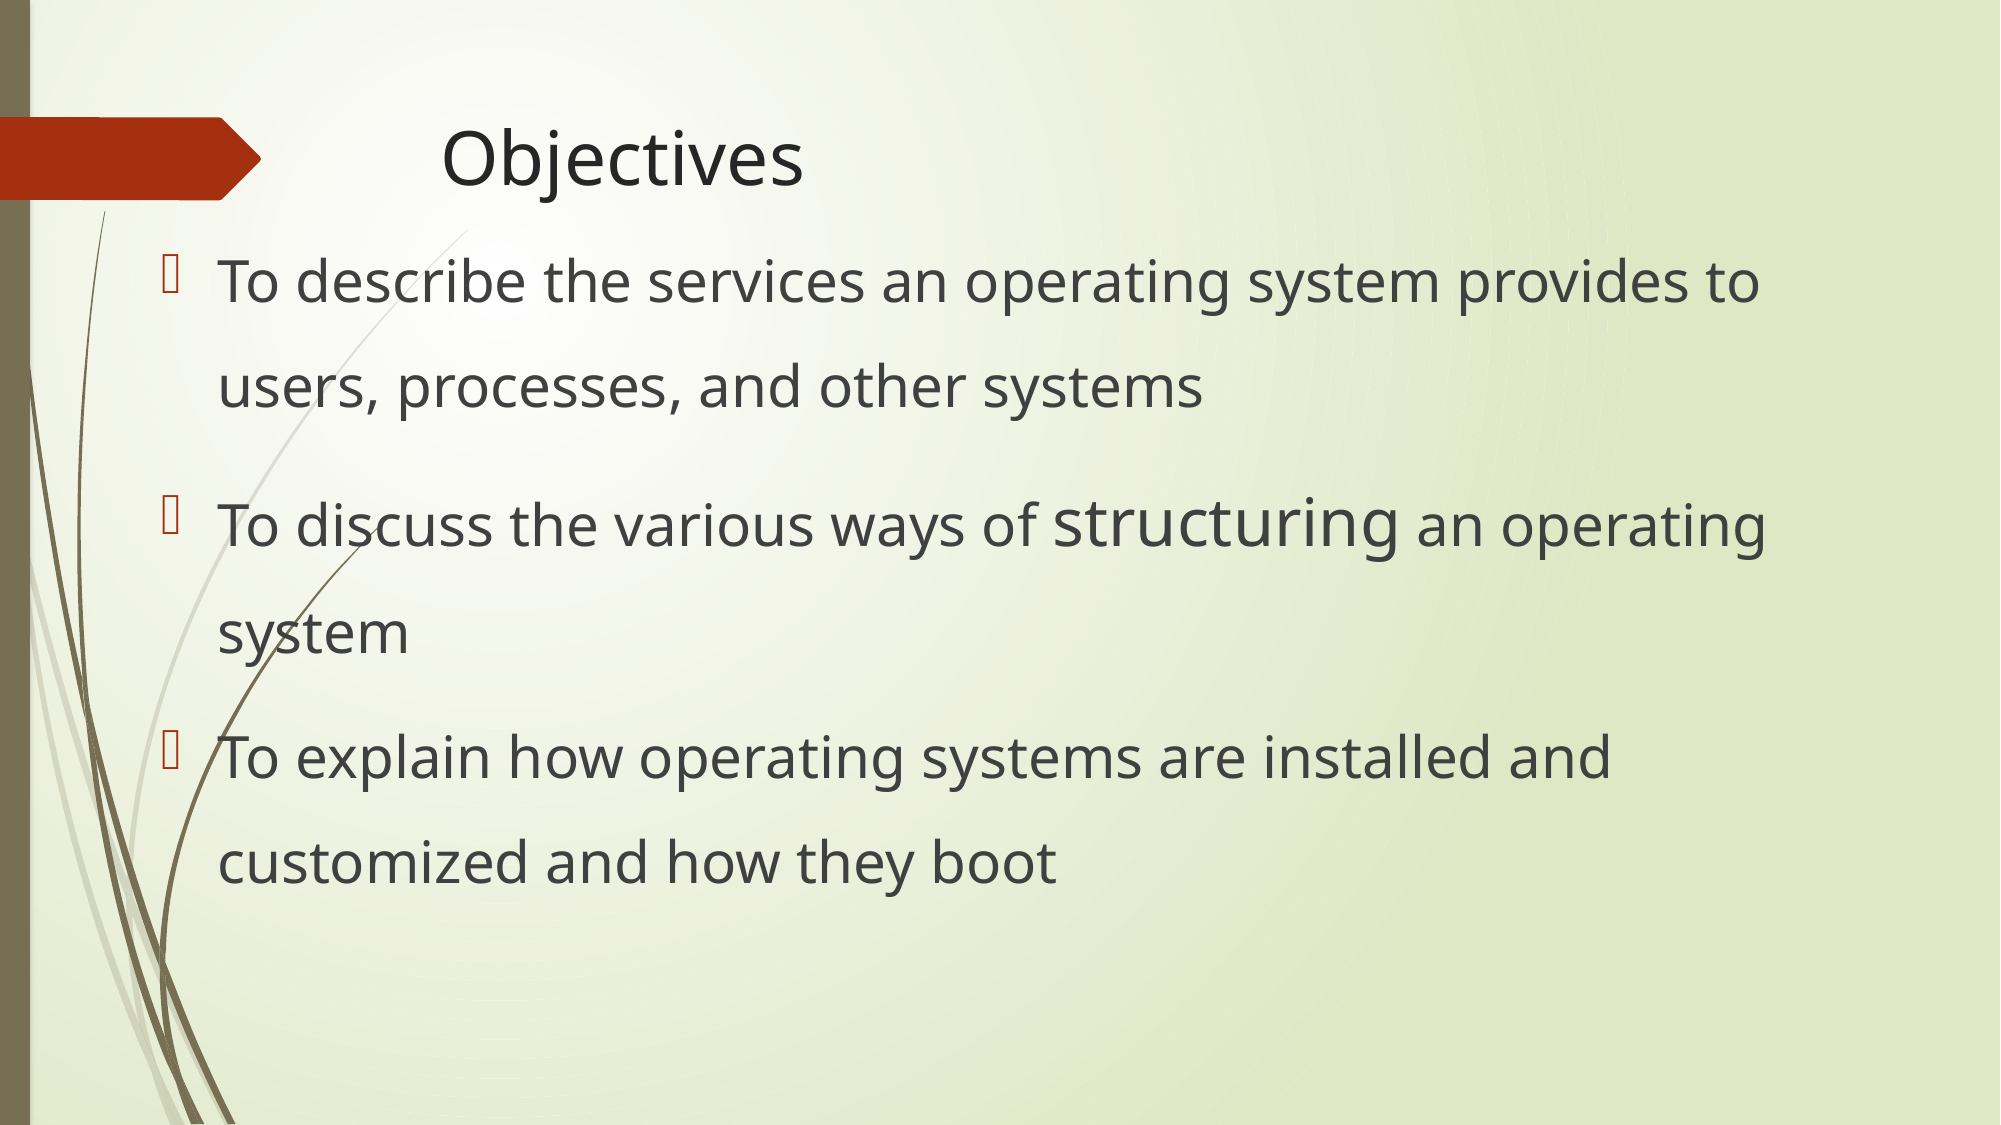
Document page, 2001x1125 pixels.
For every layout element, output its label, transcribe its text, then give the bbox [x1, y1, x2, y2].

list To describe the services an operating system provides to users, processes, and other systems To discuss the various ways of structuring an operating system To explain how operating systems are installed and customized and how they boot [145, 202, 1942, 946]
title Objectives [425, 102, 1888, 202]
